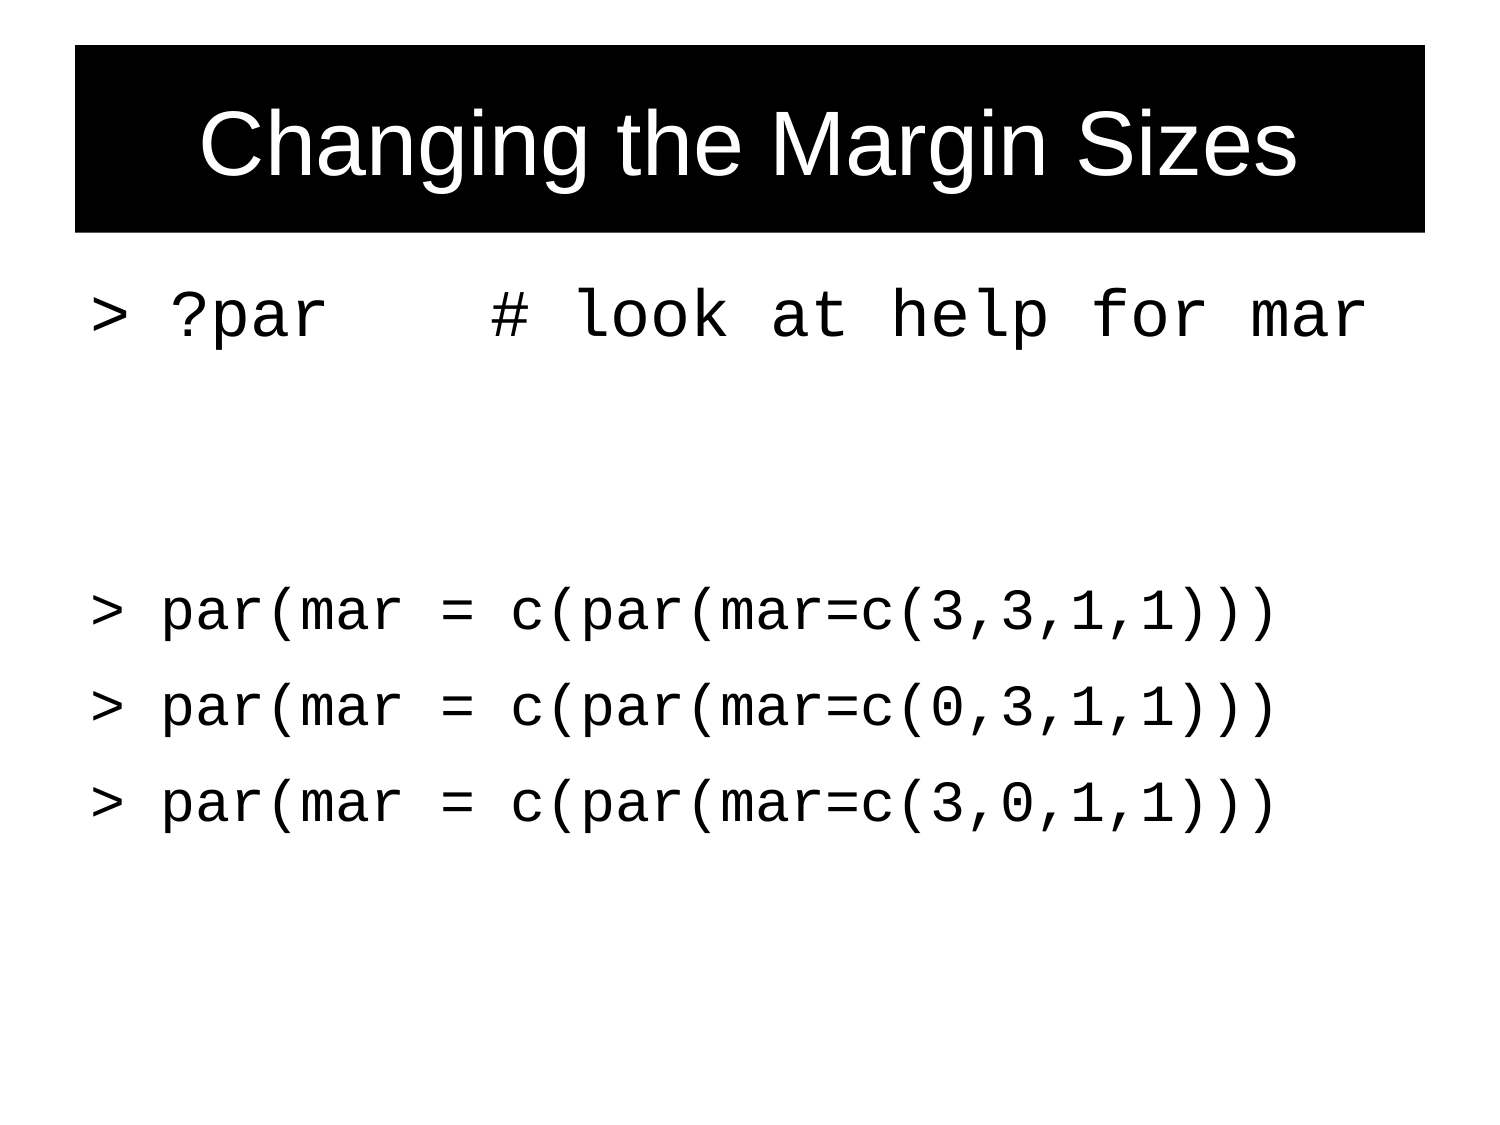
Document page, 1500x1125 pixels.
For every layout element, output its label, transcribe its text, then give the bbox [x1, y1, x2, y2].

list > ?par # look at help for mar > par(mar = c(par(mar=c(3,3,1,1))) > par(mar = c(par(mar=c(0,3,1,1))) > par(mar = c(par(mar=c(3,0,1,1))) [74, 262, 1426, 1006]
title Changing the Margin Sizes [74, 44, 1426, 233]
